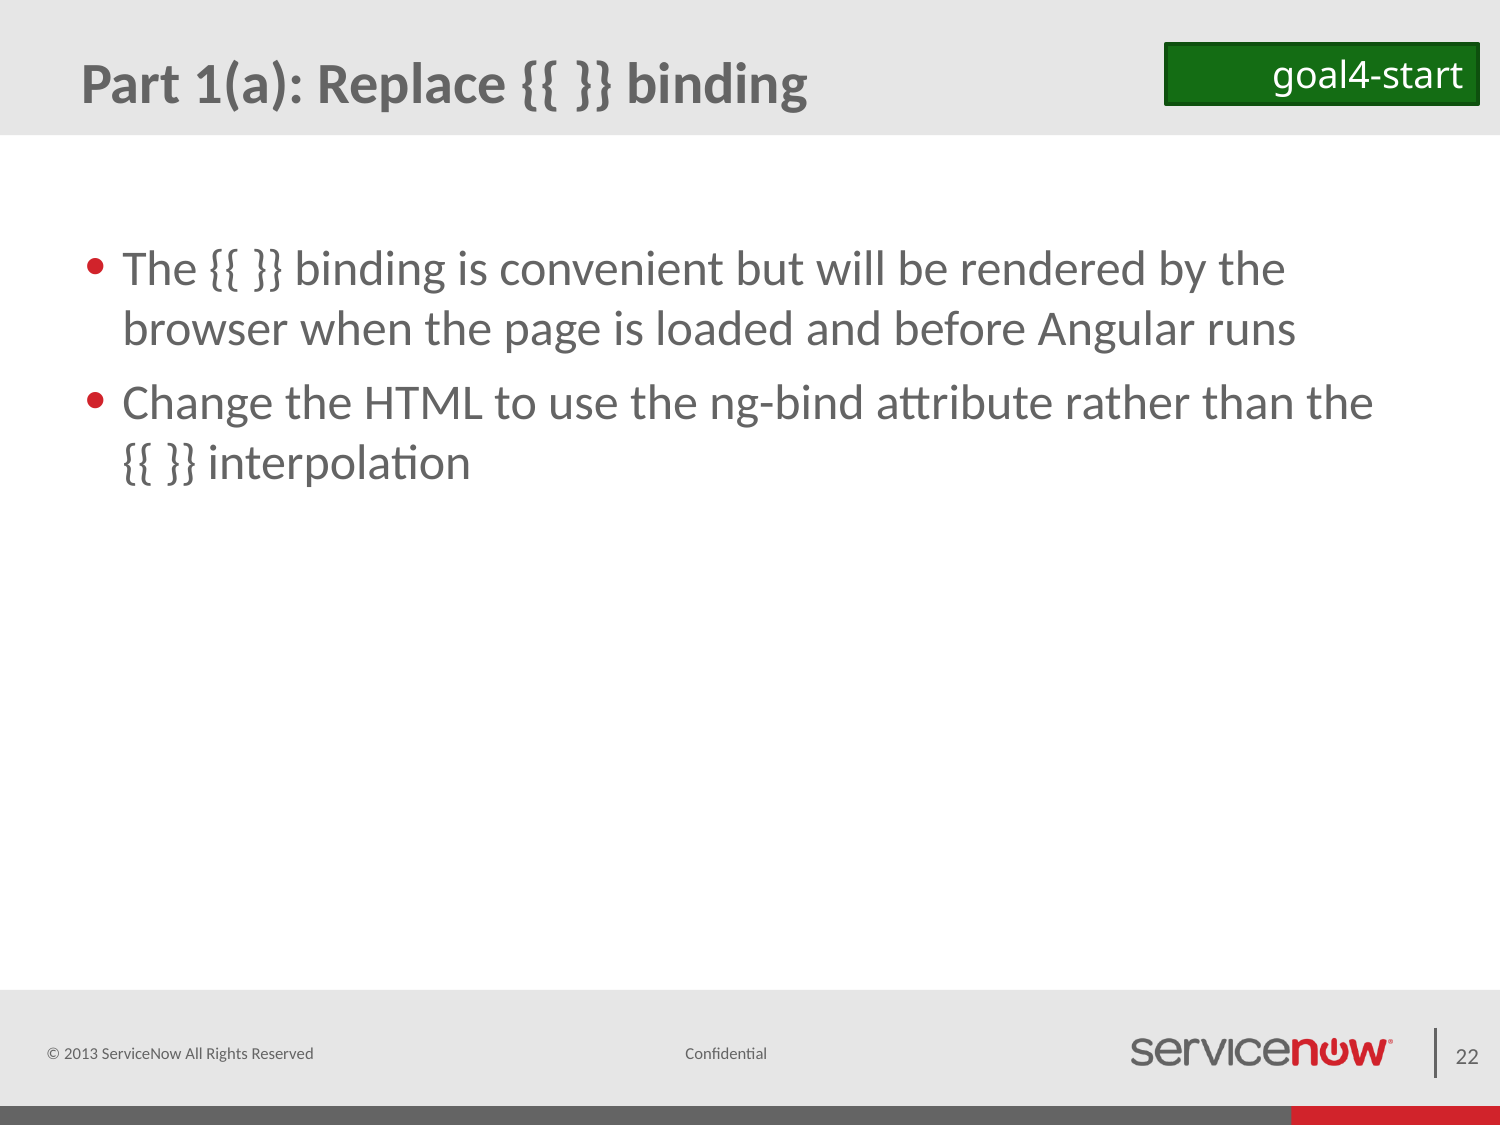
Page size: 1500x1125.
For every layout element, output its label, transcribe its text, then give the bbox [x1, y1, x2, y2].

picture [1129, 1035, 1395, 1068]
list The {{ }} binding is convenient but will be rendered by the browser when the page is loaded and before Angular runs Change the HTML to use the ng-bind attribute rather than the {{ }} interpolation [70, 227, 1420, 971]
slide_number 22 [1435, 1025, 1500, 1086]
text_box goal4-start [1164, 42, 1480, 106]
footer © 2013 ServiceNow All Rights Reserved [31, 1022, 507, 1083]
title Part 1(a): Replace {{ }} binding [66, 0, 1417, 123]
